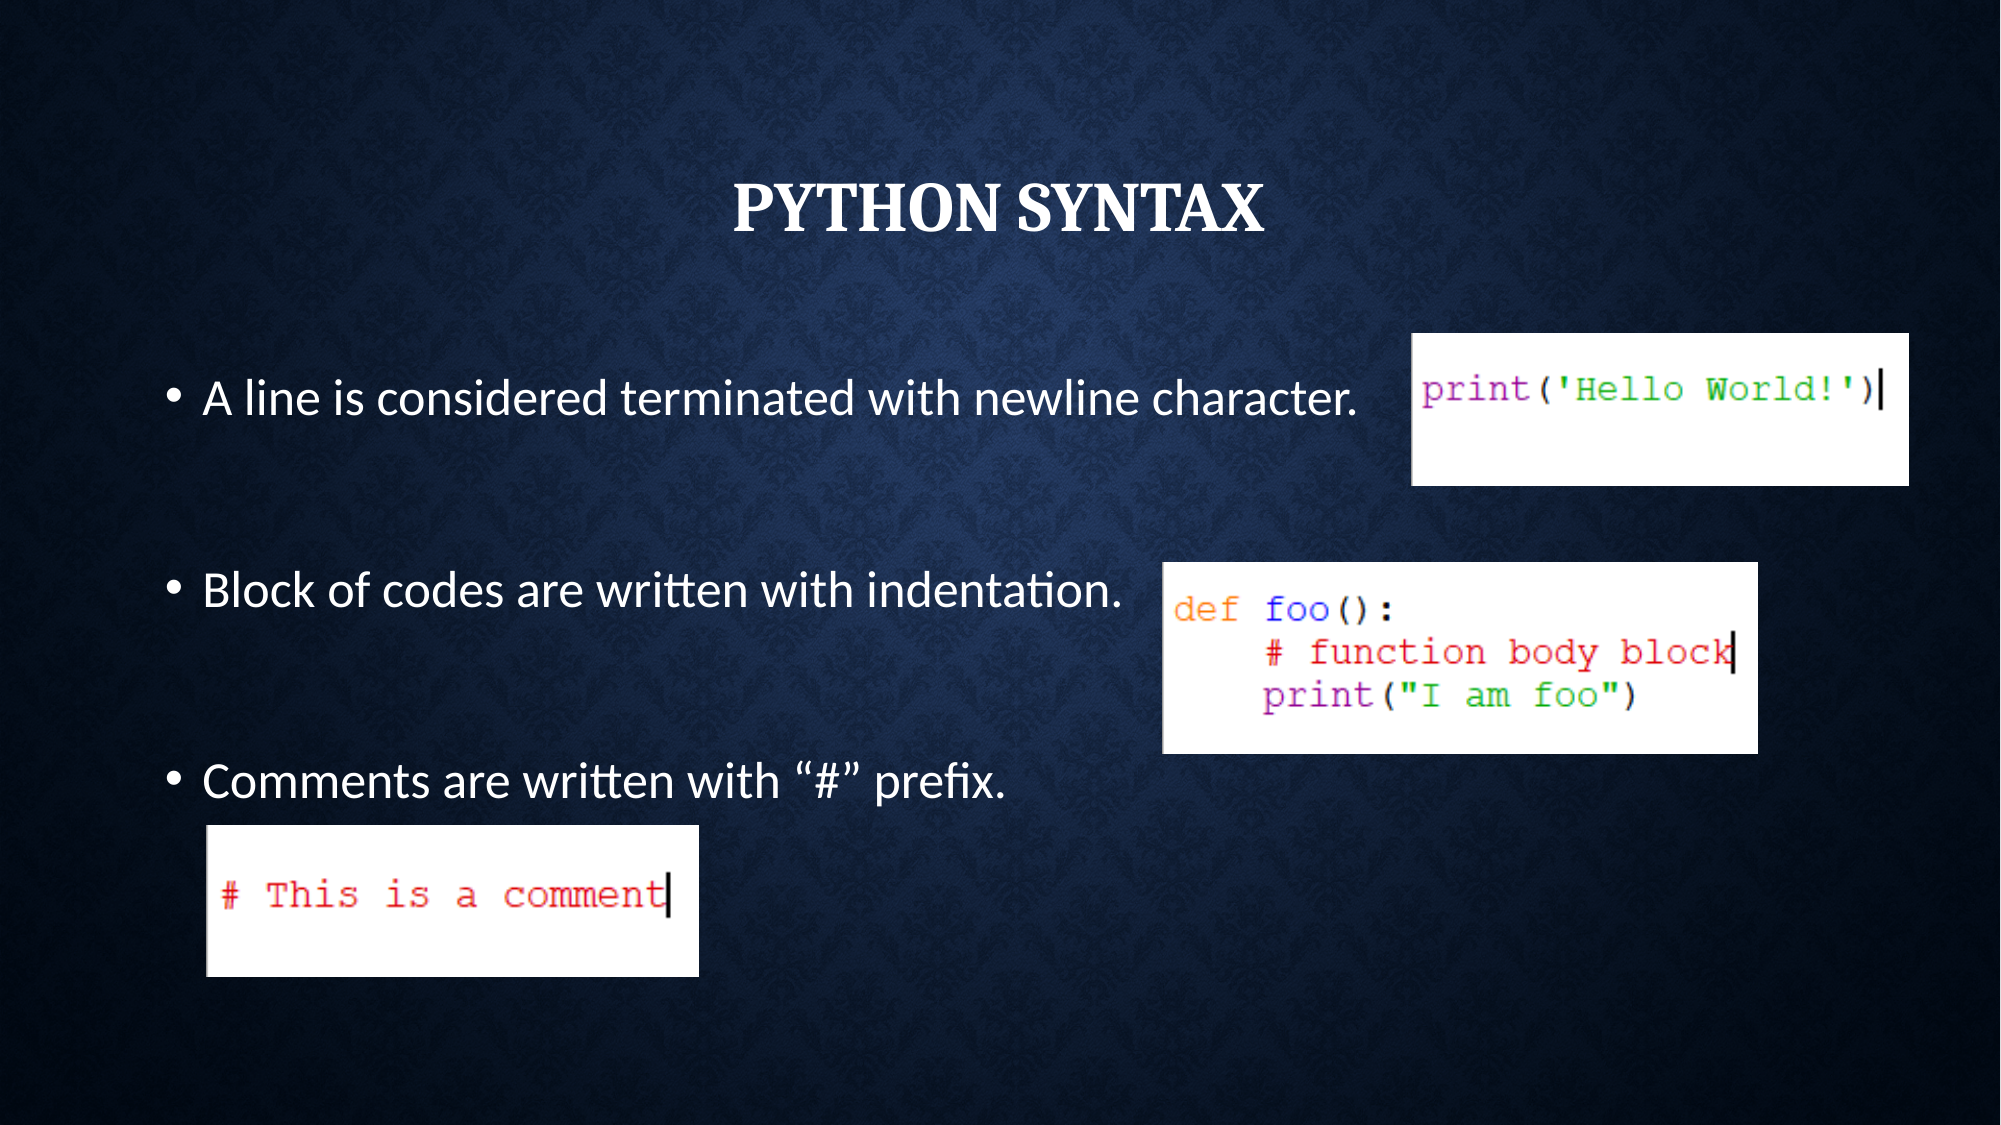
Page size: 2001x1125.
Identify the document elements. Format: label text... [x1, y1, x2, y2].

title Python syntax [149, 99, 1849, 318]
list A line is considered terminated with newline character. Block of codes are written with indentation. Comments are written with “#” prefix. [149, 343, 1849, 950]
picture [1161, 561, 1758, 754]
picture [1411, 332, 1910, 487]
picture [206, 825, 699, 977]
